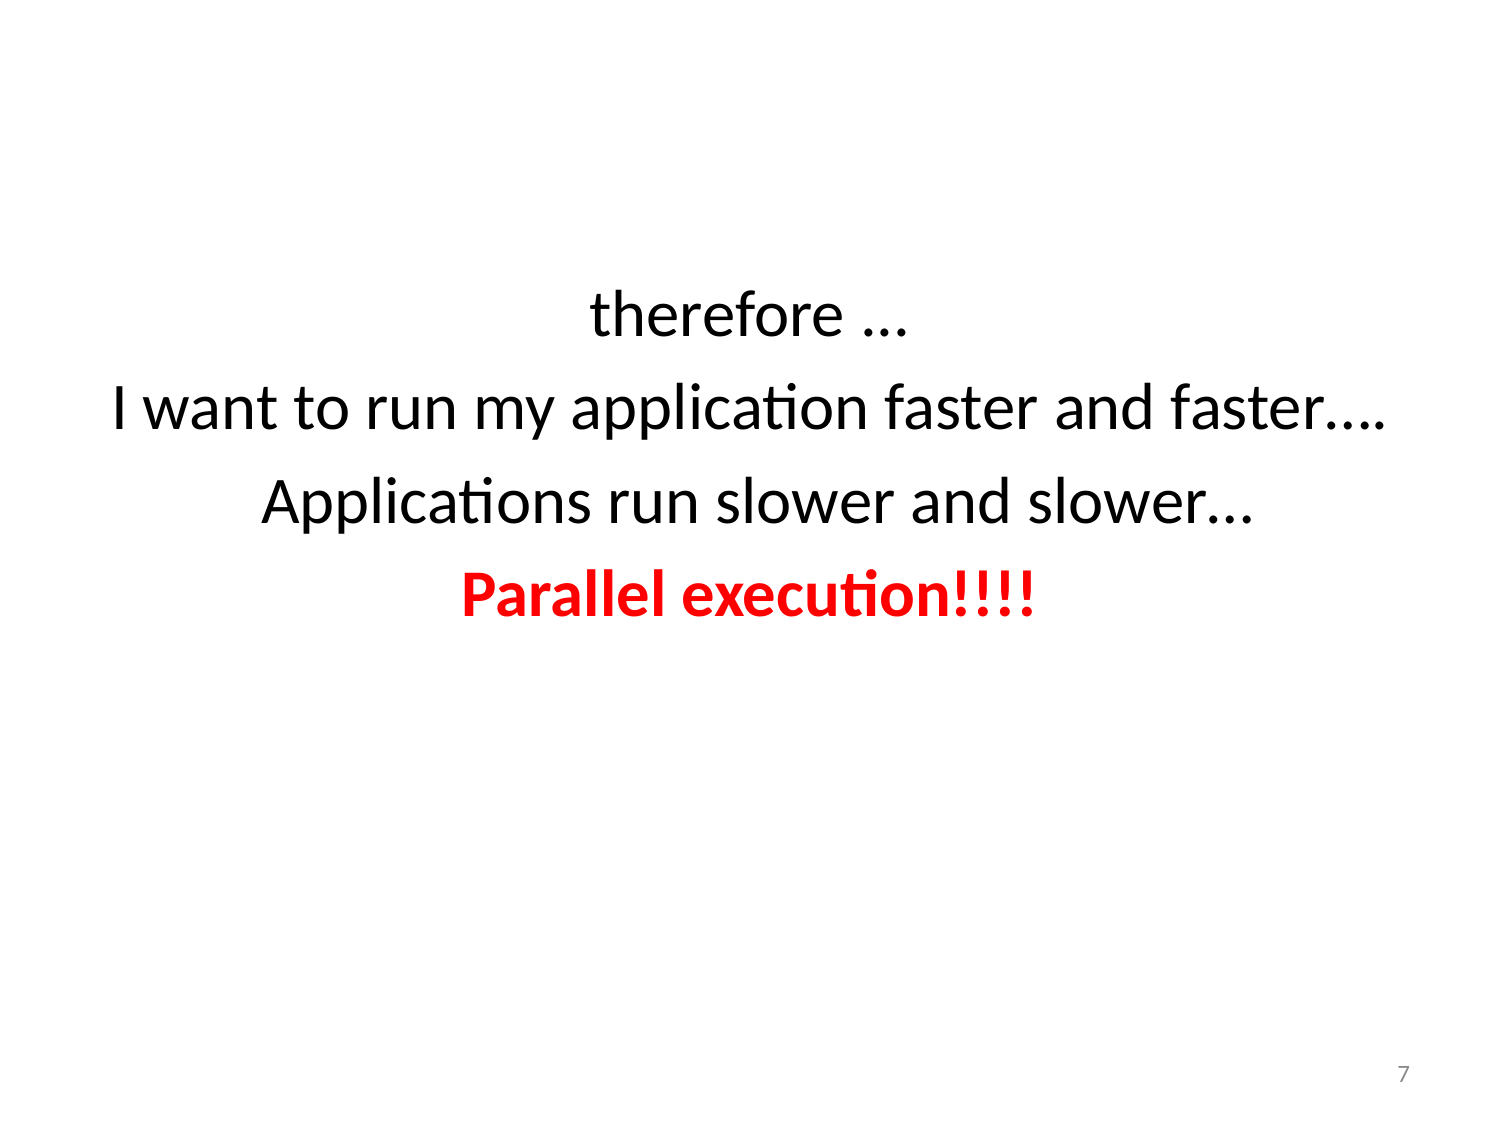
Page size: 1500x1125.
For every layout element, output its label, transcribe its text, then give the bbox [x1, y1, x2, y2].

slide_number 7 [1074, 1042, 1425, 1103]
list therefore ... I want to run my application faster and faster…. Applications run slower and slower… Parallel execution!!!! [75, 262, 1425, 1005]
